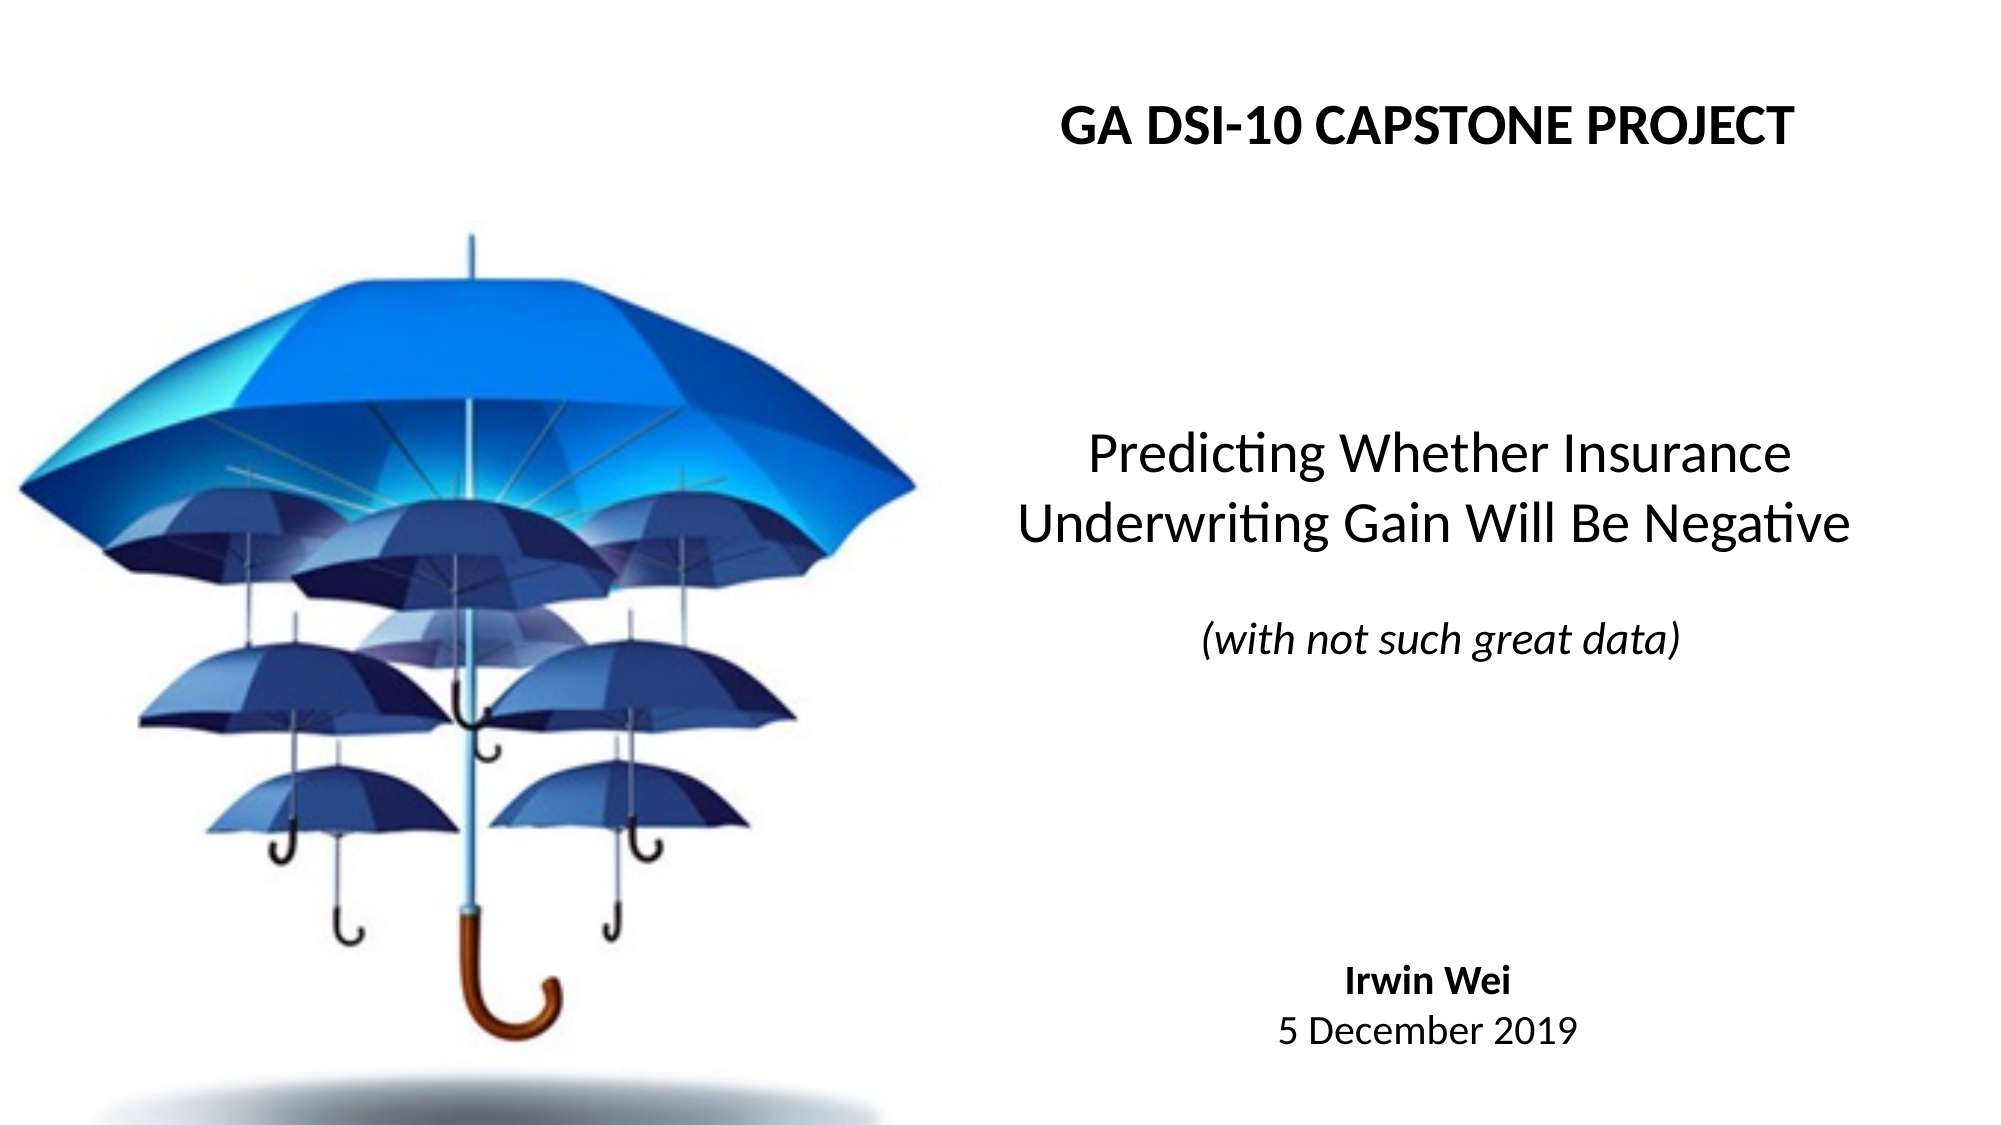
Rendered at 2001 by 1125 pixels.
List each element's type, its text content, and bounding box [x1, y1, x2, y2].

text_box GA DSI-10 CAPSTONE PROJECT [999, 79, 1857, 164]
text_box Irwin Wei 5 December 2019 [1238, 945, 1619, 1060]
text_box Predicting Whether Insurance Underwriting Gain Will Be Negative (with not such great data) [999, 406, 1882, 671]
picture [2, 220, 942, 1125]
